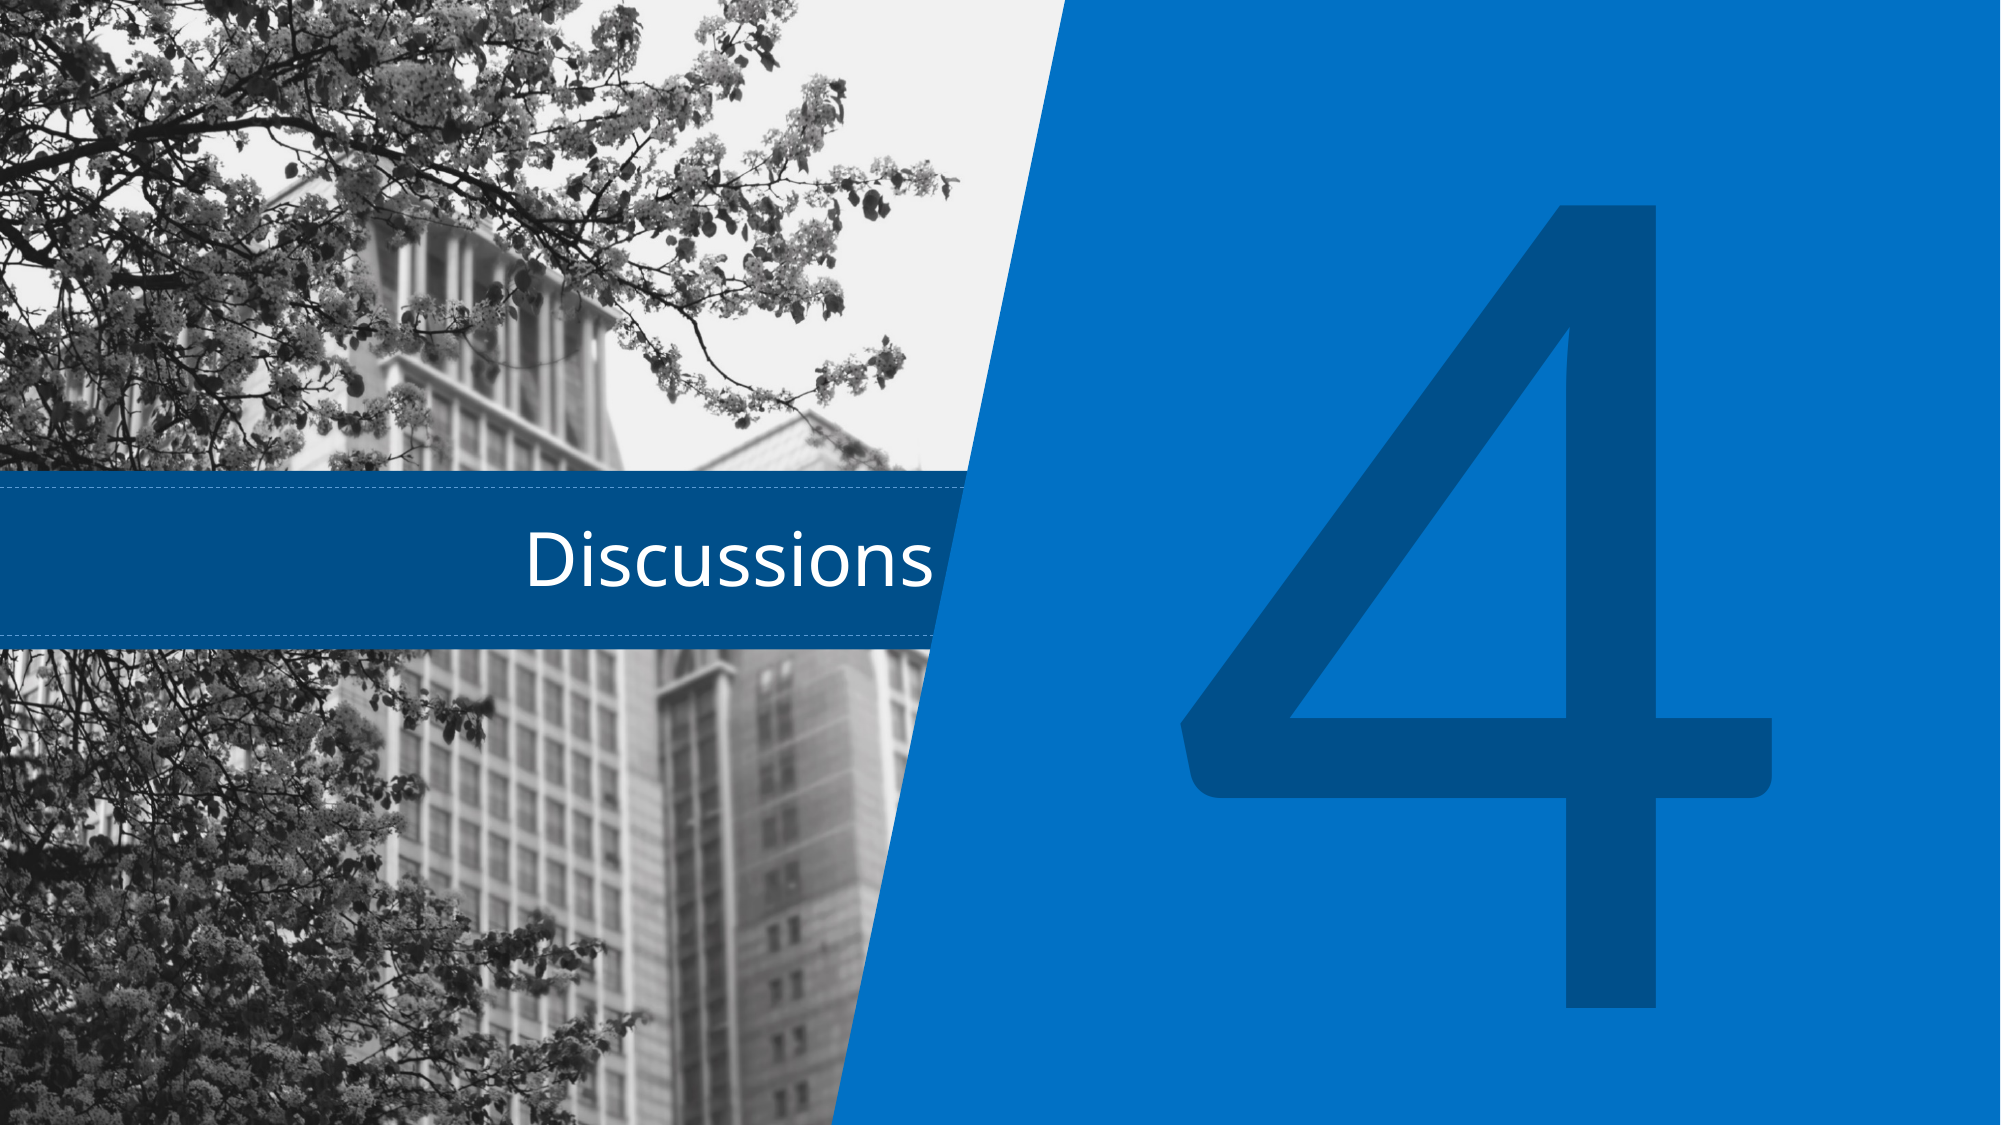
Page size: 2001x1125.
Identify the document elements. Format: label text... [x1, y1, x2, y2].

title Discussions [2, 488, 951, 636]
text_box 4 [1144, 0, 1808, 1125]
picture [0, 650, 929, 1125]
picture [0, 0, 1064, 470]
